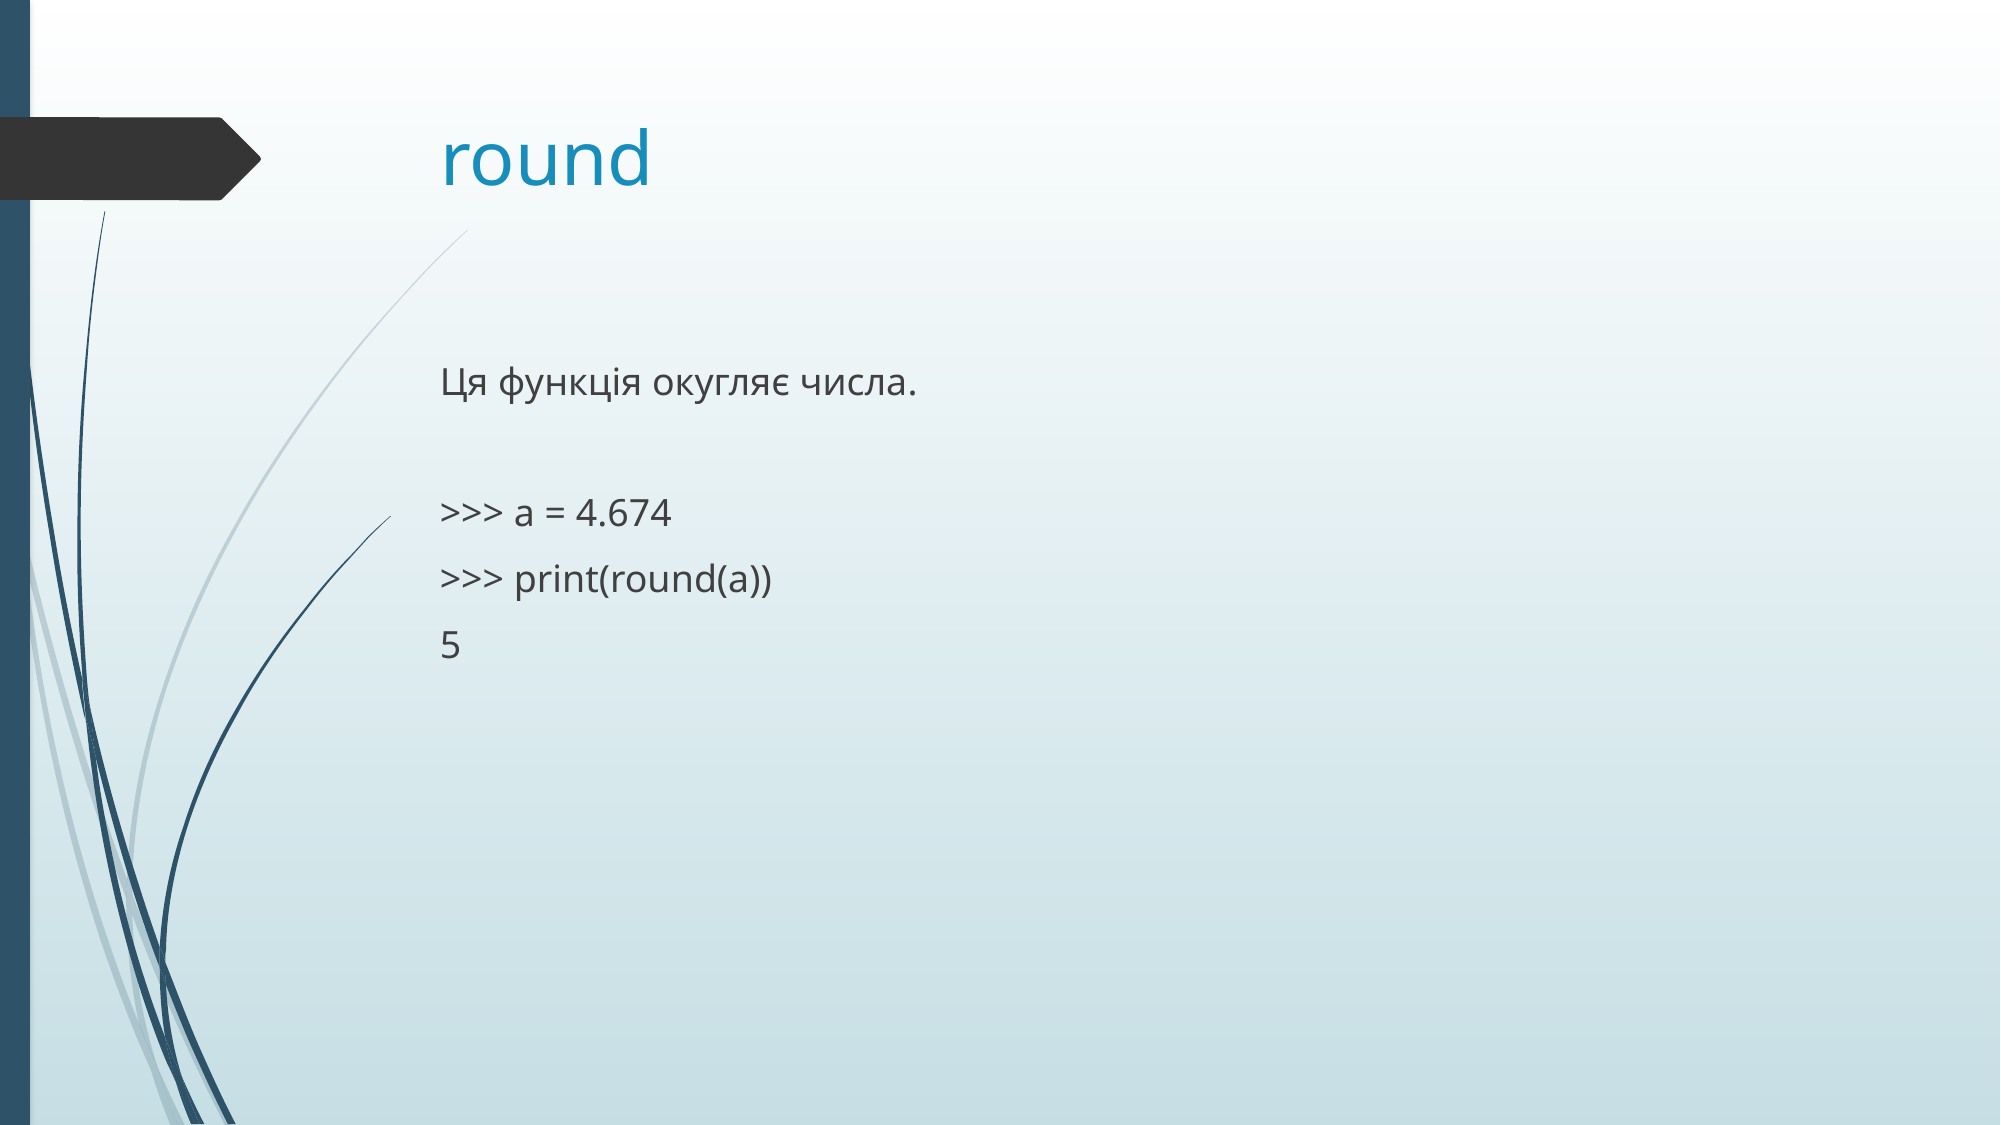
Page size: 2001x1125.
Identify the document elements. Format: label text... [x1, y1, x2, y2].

list Ця функція окугляє числа. >>> a = 4.674 >>> print(round(a)) 5 [424, 350, 1888, 970]
title round [425, 102, 1888, 313]
